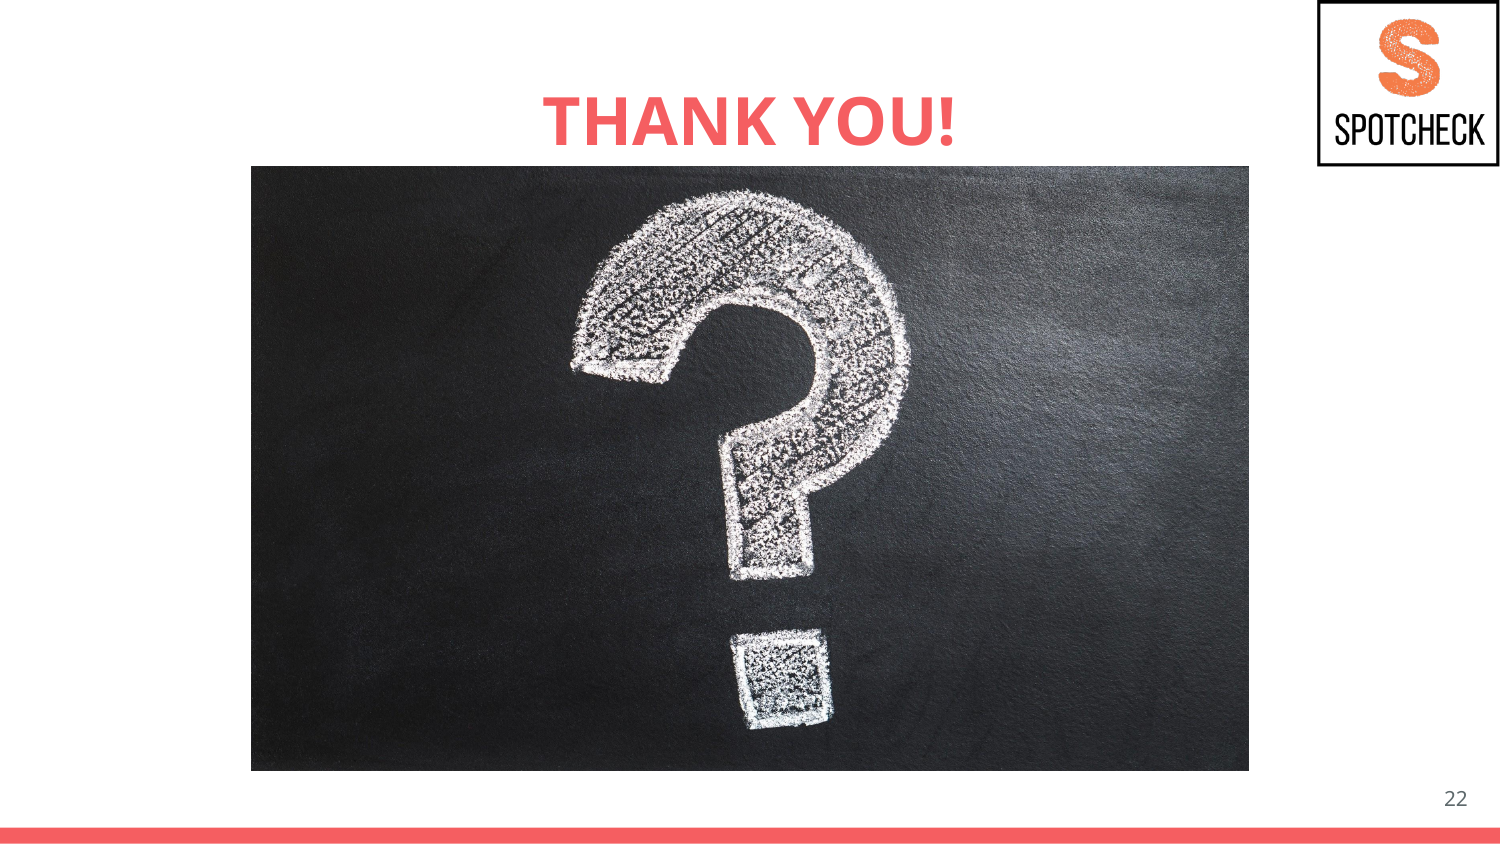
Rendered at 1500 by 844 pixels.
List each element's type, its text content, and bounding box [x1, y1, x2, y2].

picture [1316, 0, 1500, 168]
title THANK YOU! [51, 64, 1310, 167]
slide_number ‹#› [1392, 767, 1483, 833]
picture [251, 166, 1249, 771]
